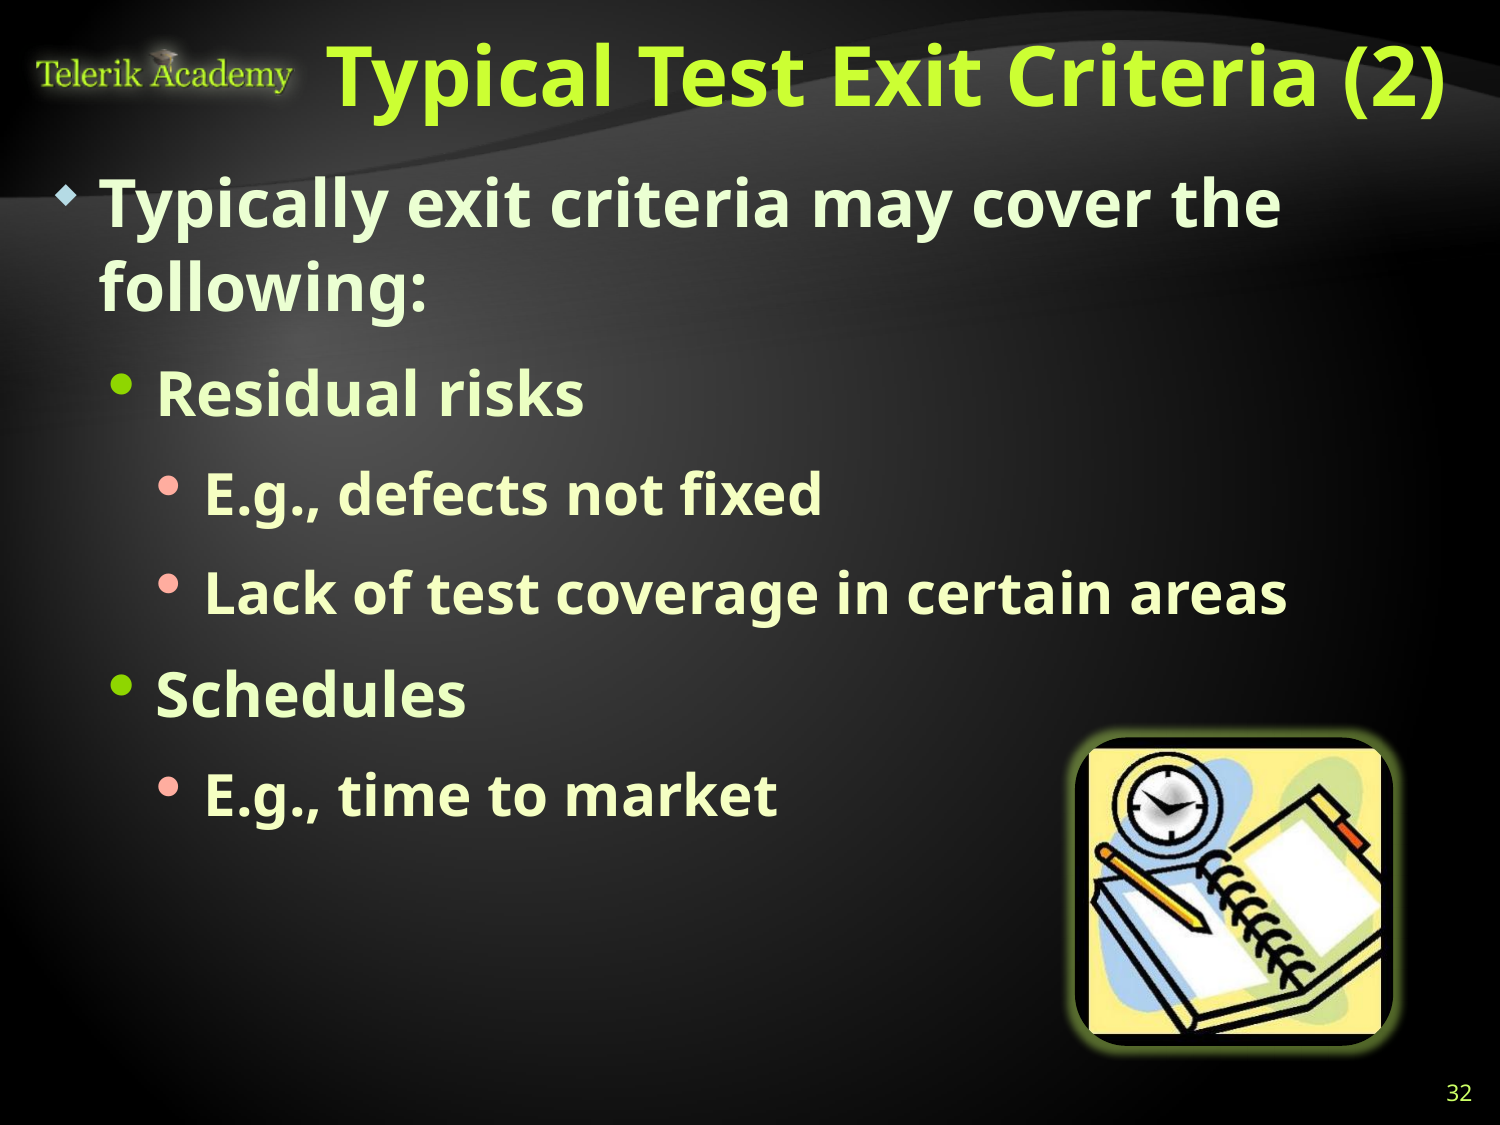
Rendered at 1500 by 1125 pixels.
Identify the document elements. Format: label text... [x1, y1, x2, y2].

list Typically exit criteria may cover the following: Residual risks E.g., defects not fixed Lack of test coverage in certain areas Schedules E.g., time to market [37, 149, 1463, 1100]
slide_number 32 [1412, 1074, 1488, 1113]
title Typical Test Exit Criteria (2) [300, 12, 1463, 149]
picture [0, 0, 1500, 1125]
